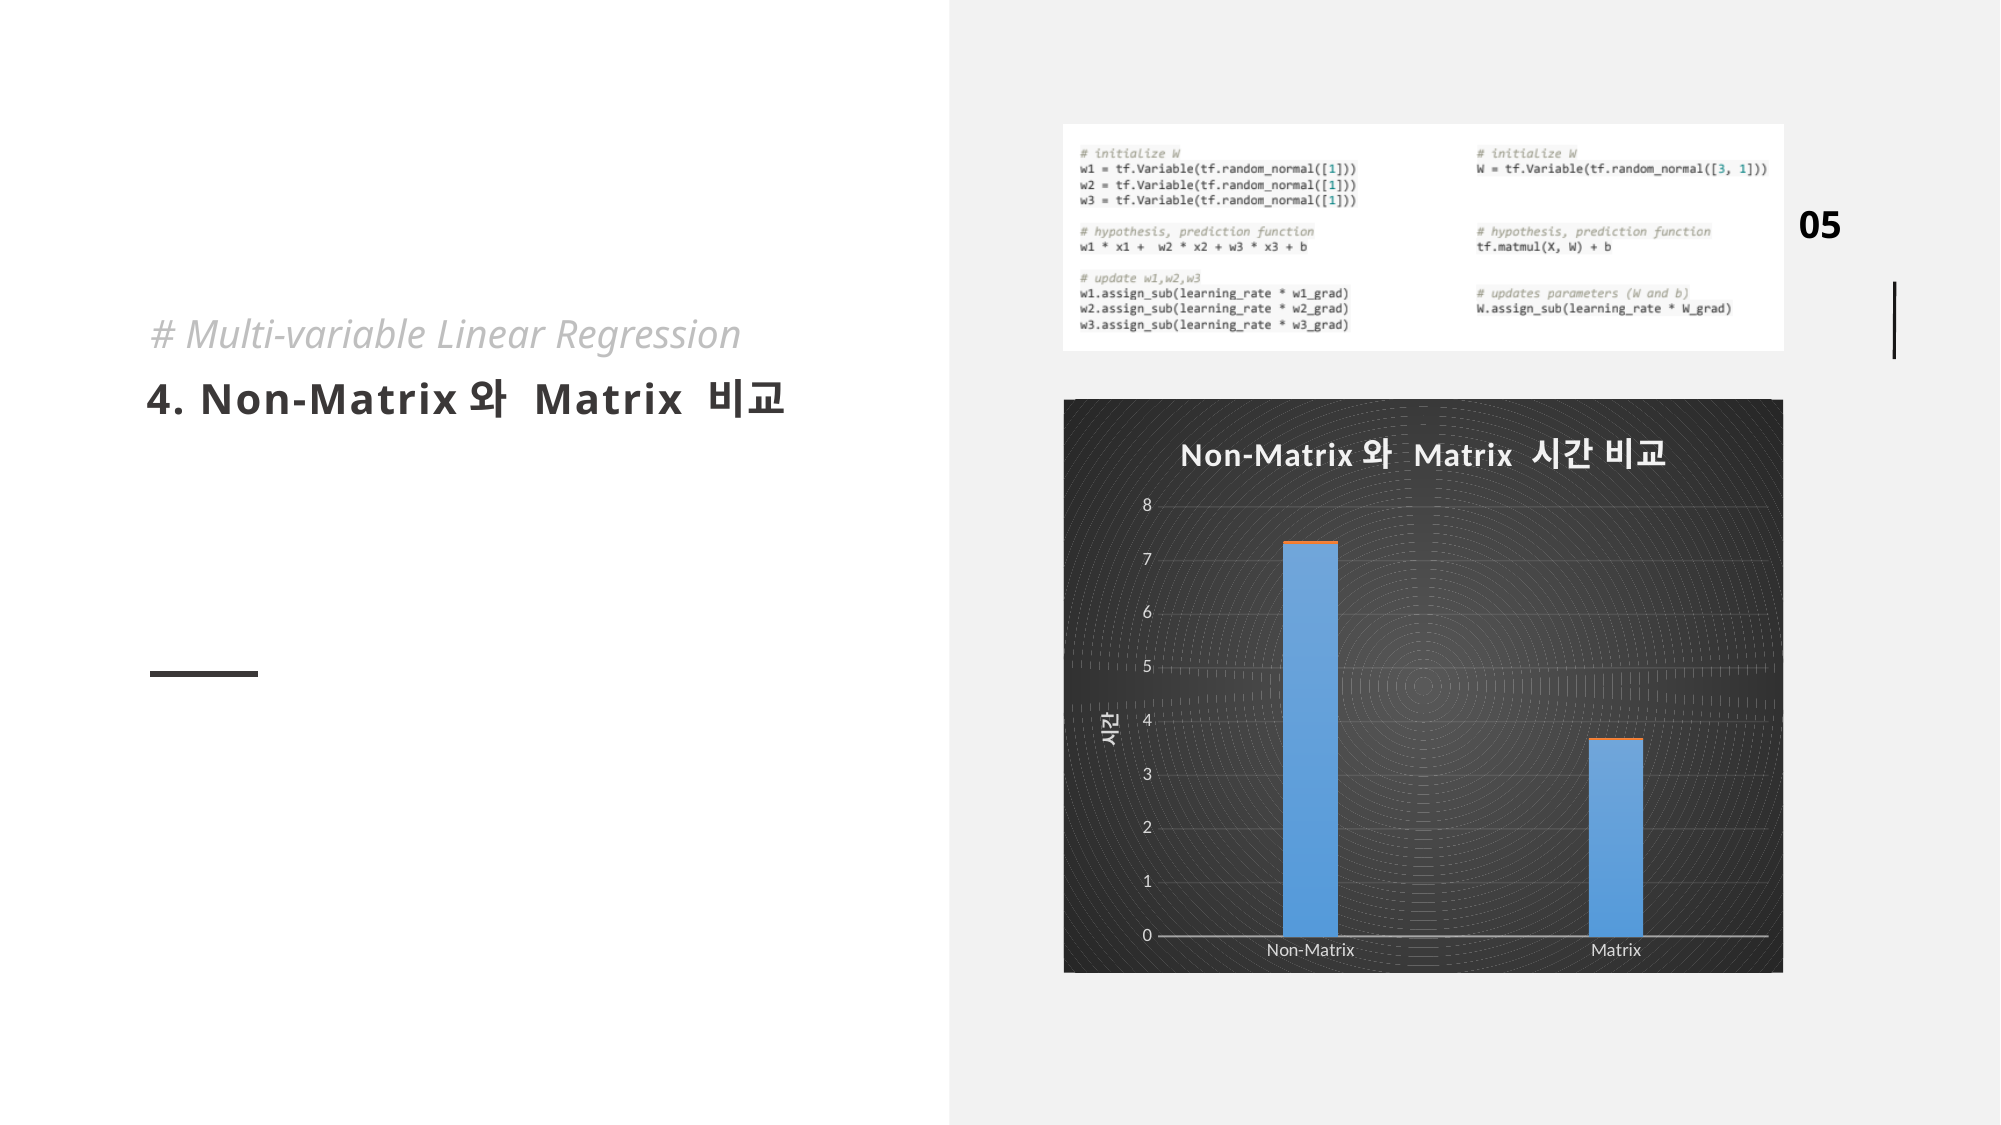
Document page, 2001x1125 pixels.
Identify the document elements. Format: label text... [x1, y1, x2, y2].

chart [1063, 399, 1784, 973]
text_box [131, 371, 893, 593]
picture [1063, 124, 1784, 351]
text_box 4. Non-Matrix와 Matrix 비교 [131, 371, 863, 540]
text_box # Multi-variable Linear Regression [135, 319, 784, 371]
